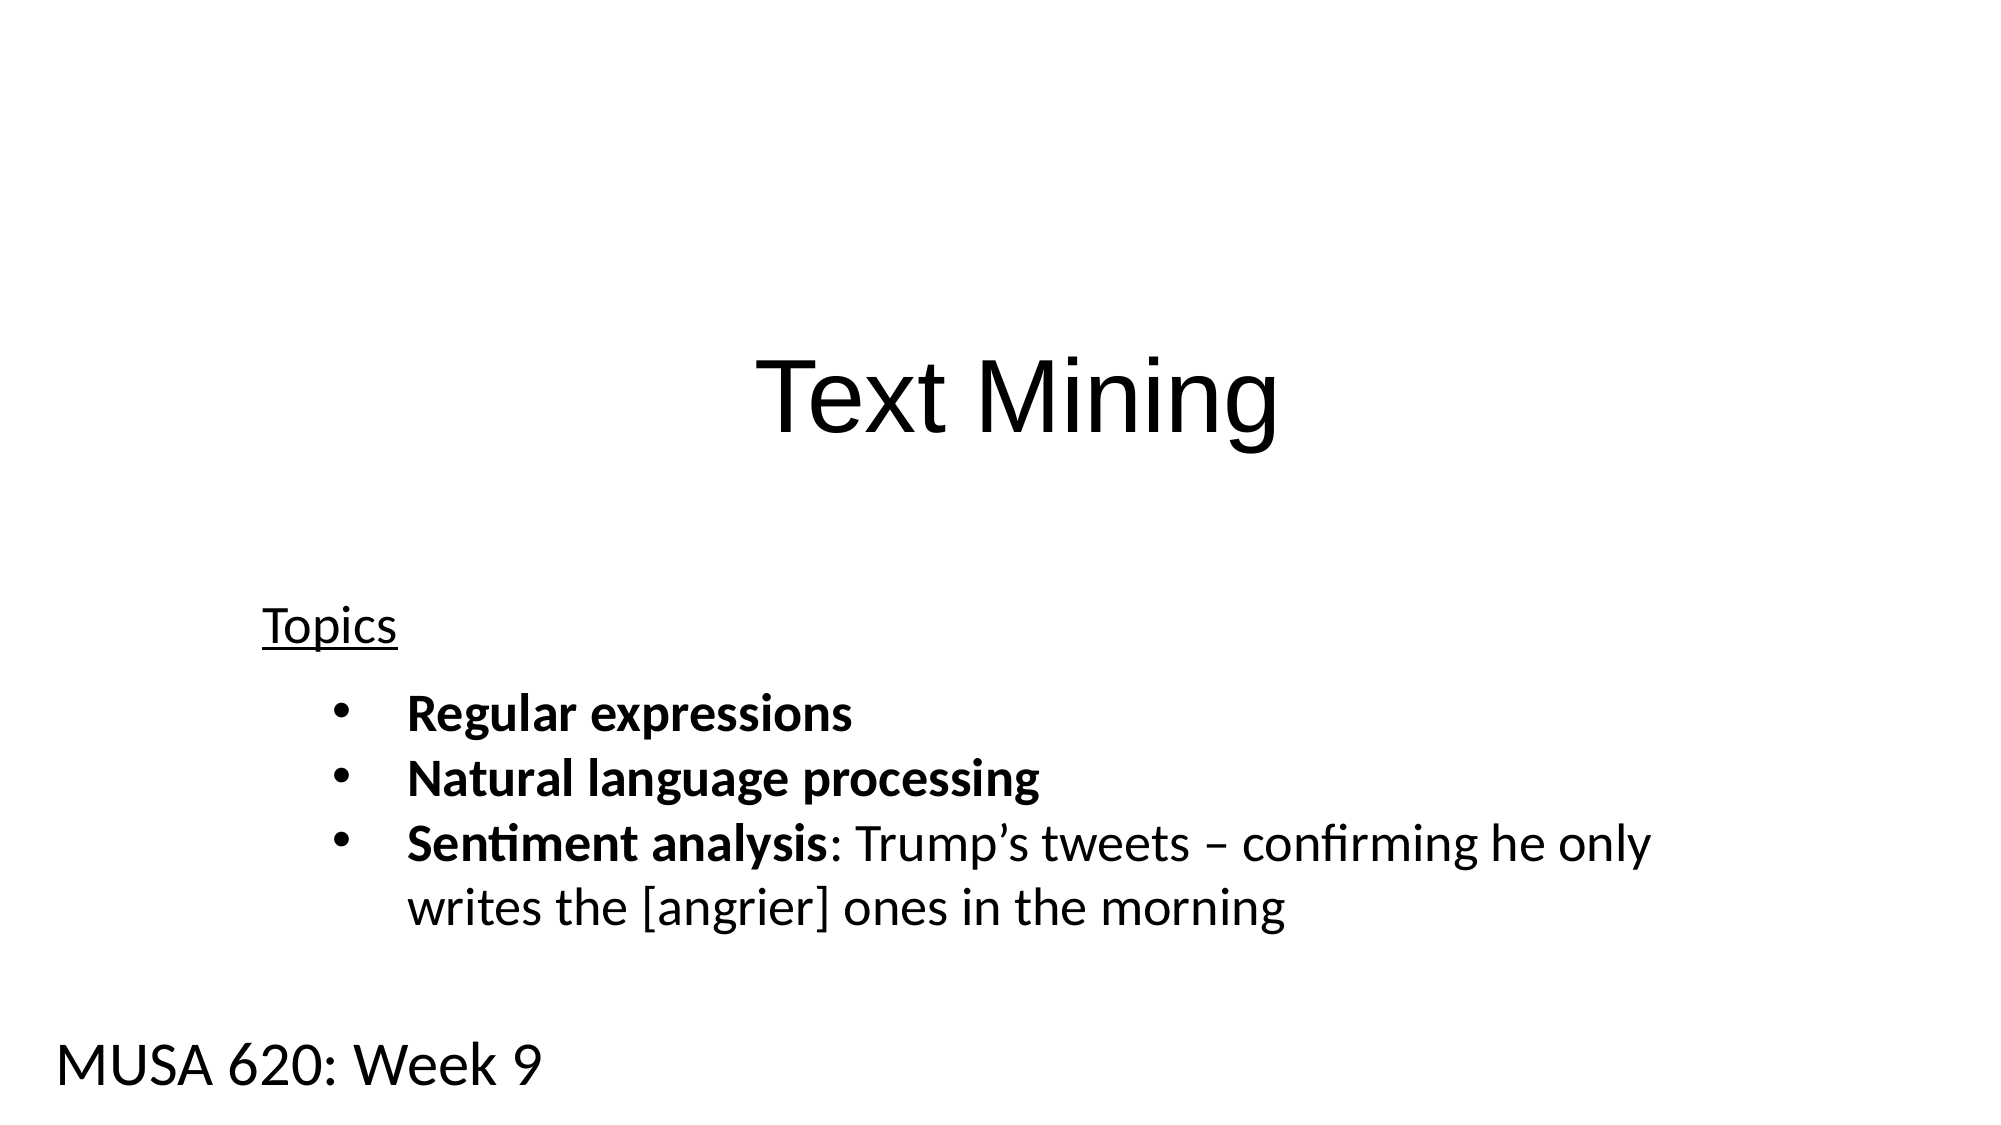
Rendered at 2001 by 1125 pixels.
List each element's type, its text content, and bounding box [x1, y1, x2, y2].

text_box Topics [247, 581, 413, 662]
text_box Text Mining [268, 202, 1769, 595]
text_box Regular expressions Natural language processing Sentiment analysis: Trump’s tweets – confirming he only writes the [angrier] ones in the morning [317, 669, 1688, 945]
text_box MUSA 620: Week 9 [40, 1015, 559, 1105]
